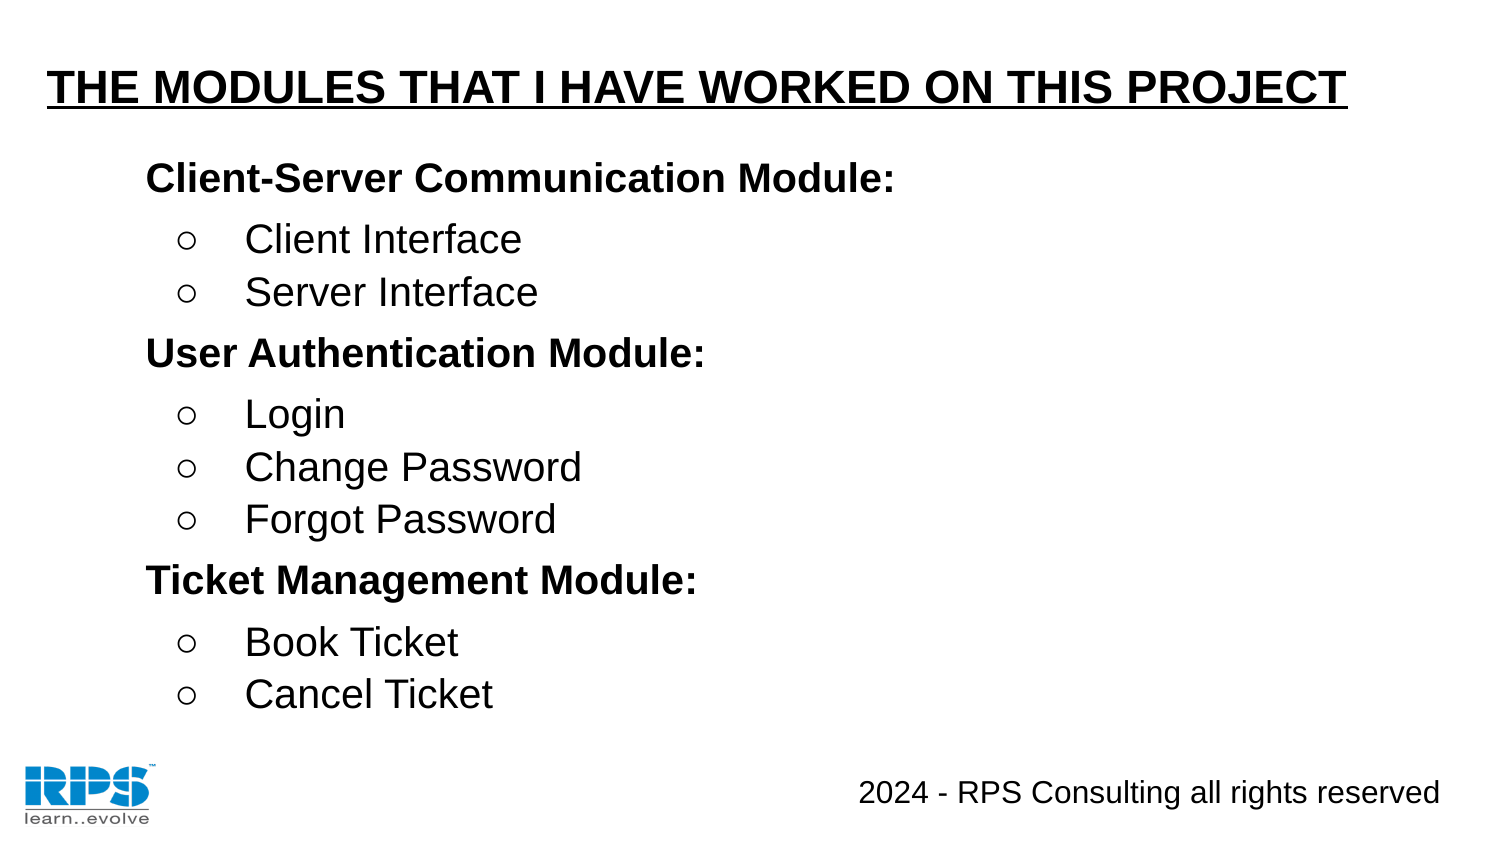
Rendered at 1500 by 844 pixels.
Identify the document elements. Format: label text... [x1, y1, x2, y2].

title 2024 - RPS Consulting all rights reserved [843, 760, 1500, 844]
picture [25, 759, 157, 828]
list THE MODULES THAT I HAVE WORKED ON THIS PROJECT Client-Server Communication Module: Client Interface Server Interface User Authentication Module: Login Change Password Forgot Password Ticket Management Module: Book Ticket Cancel Ticket [31, 39, 1430, 740]
